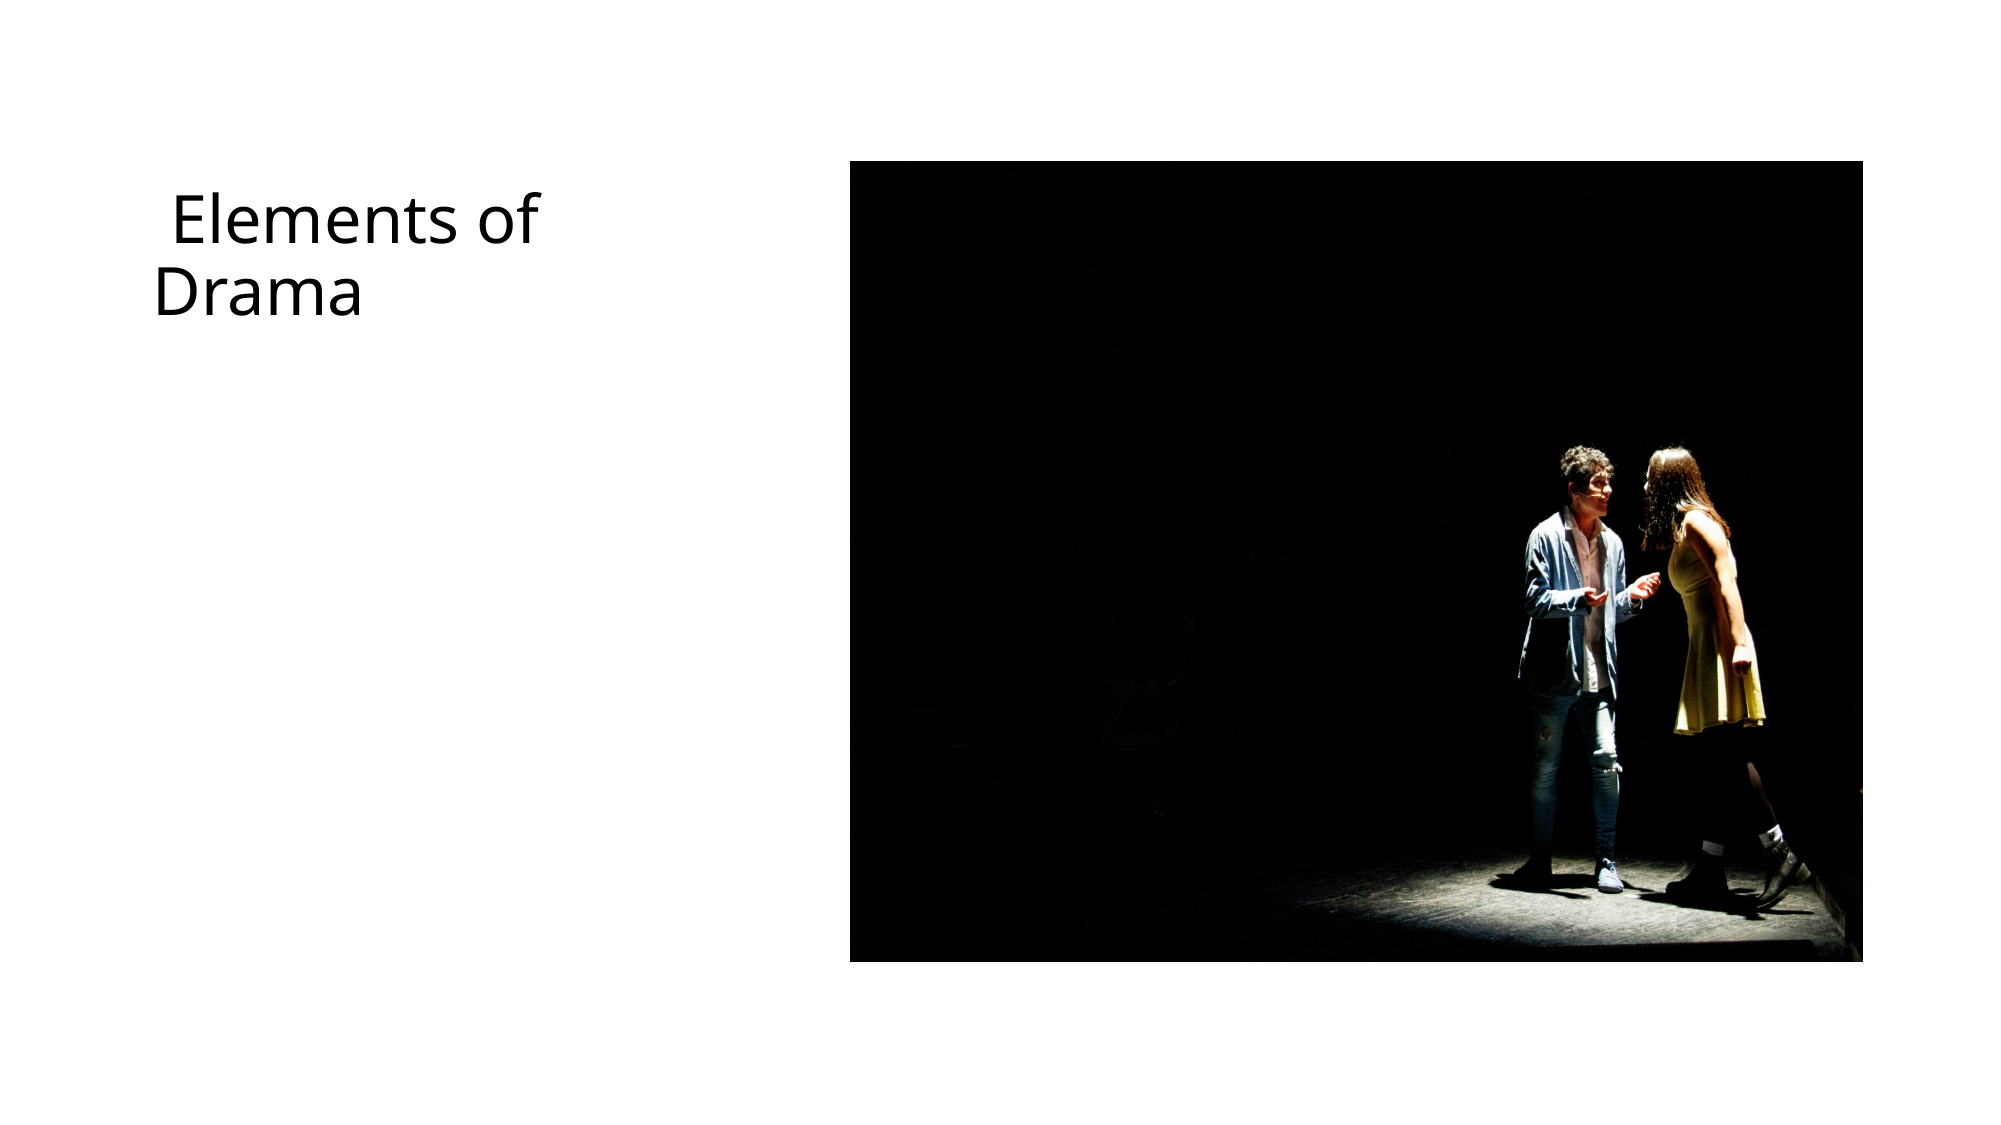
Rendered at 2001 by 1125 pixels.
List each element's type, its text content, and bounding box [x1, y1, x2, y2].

title Elements of Drama [137, 75, 783, 338]
picture [850, 161, 1863, 962]
